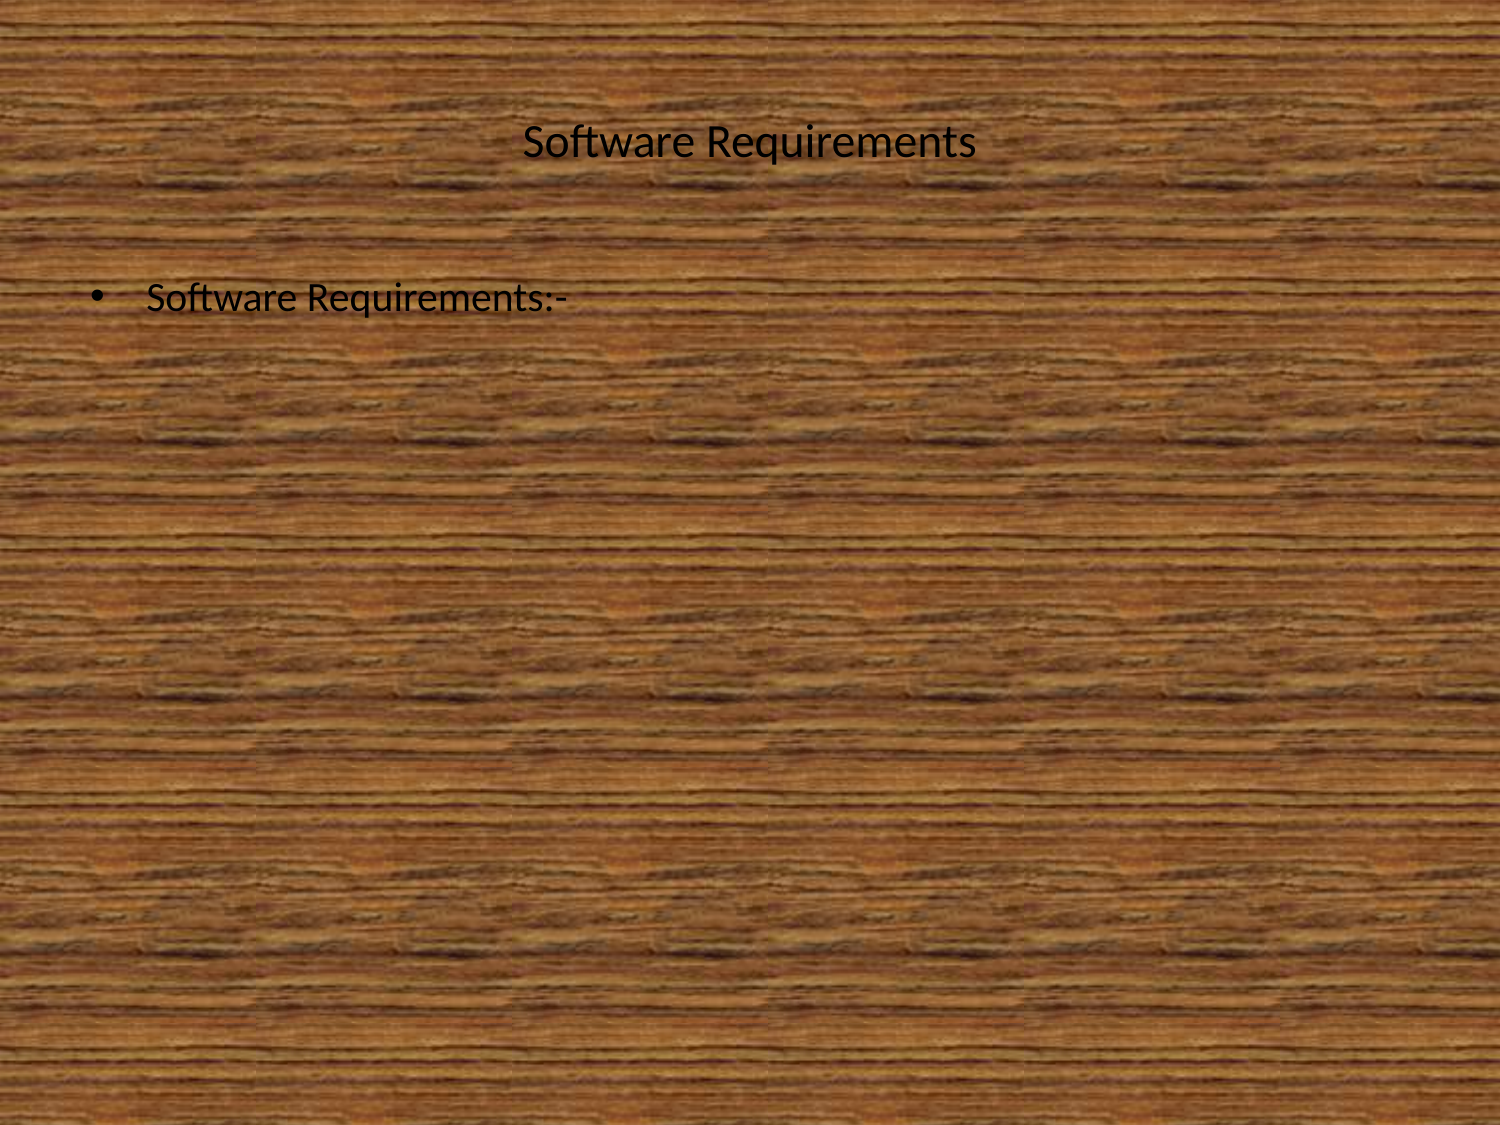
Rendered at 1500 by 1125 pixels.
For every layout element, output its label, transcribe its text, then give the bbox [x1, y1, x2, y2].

list Software Requirements:- [75, 262, 1425, 1005]
title Software Requirements [75, 45, 1425, 233]
picture [0, 0, 1500, 1125]
